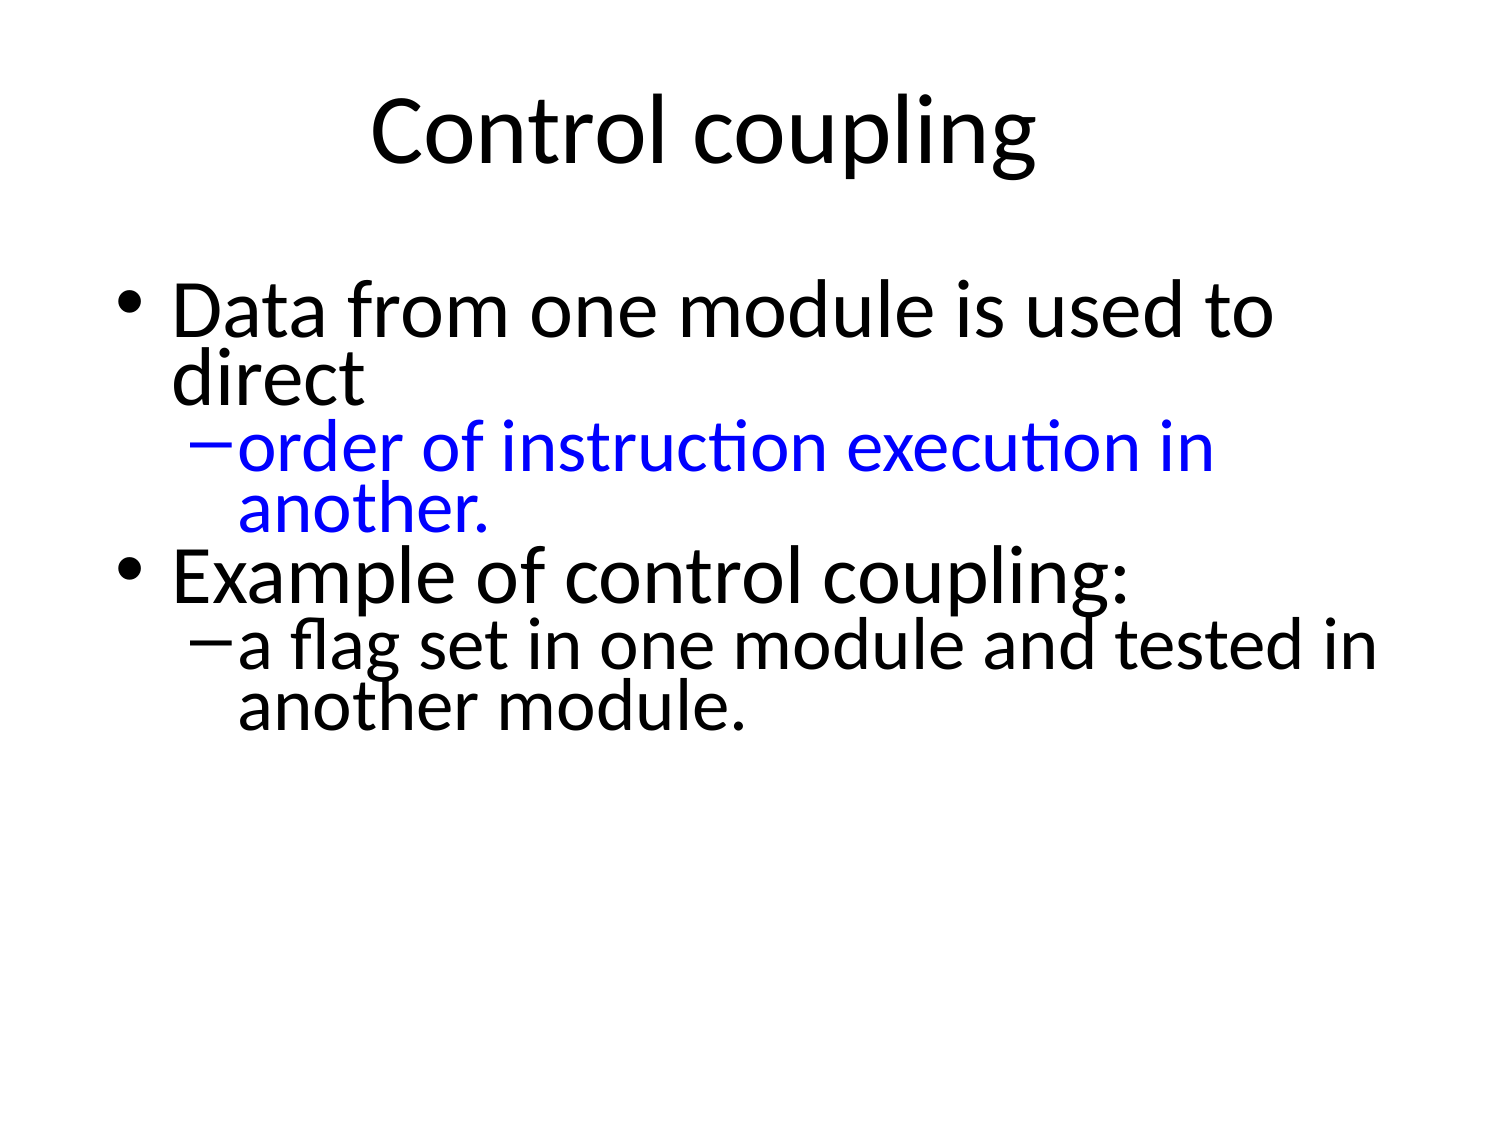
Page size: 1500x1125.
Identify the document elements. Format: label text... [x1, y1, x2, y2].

title Control coupling [66, 29, 1342, 217]
list Data from one module is used to direct order of instruction execution in another. Example of control coupling: a flag set in one module and tested in another module. [112, 275, 1387, 950]
